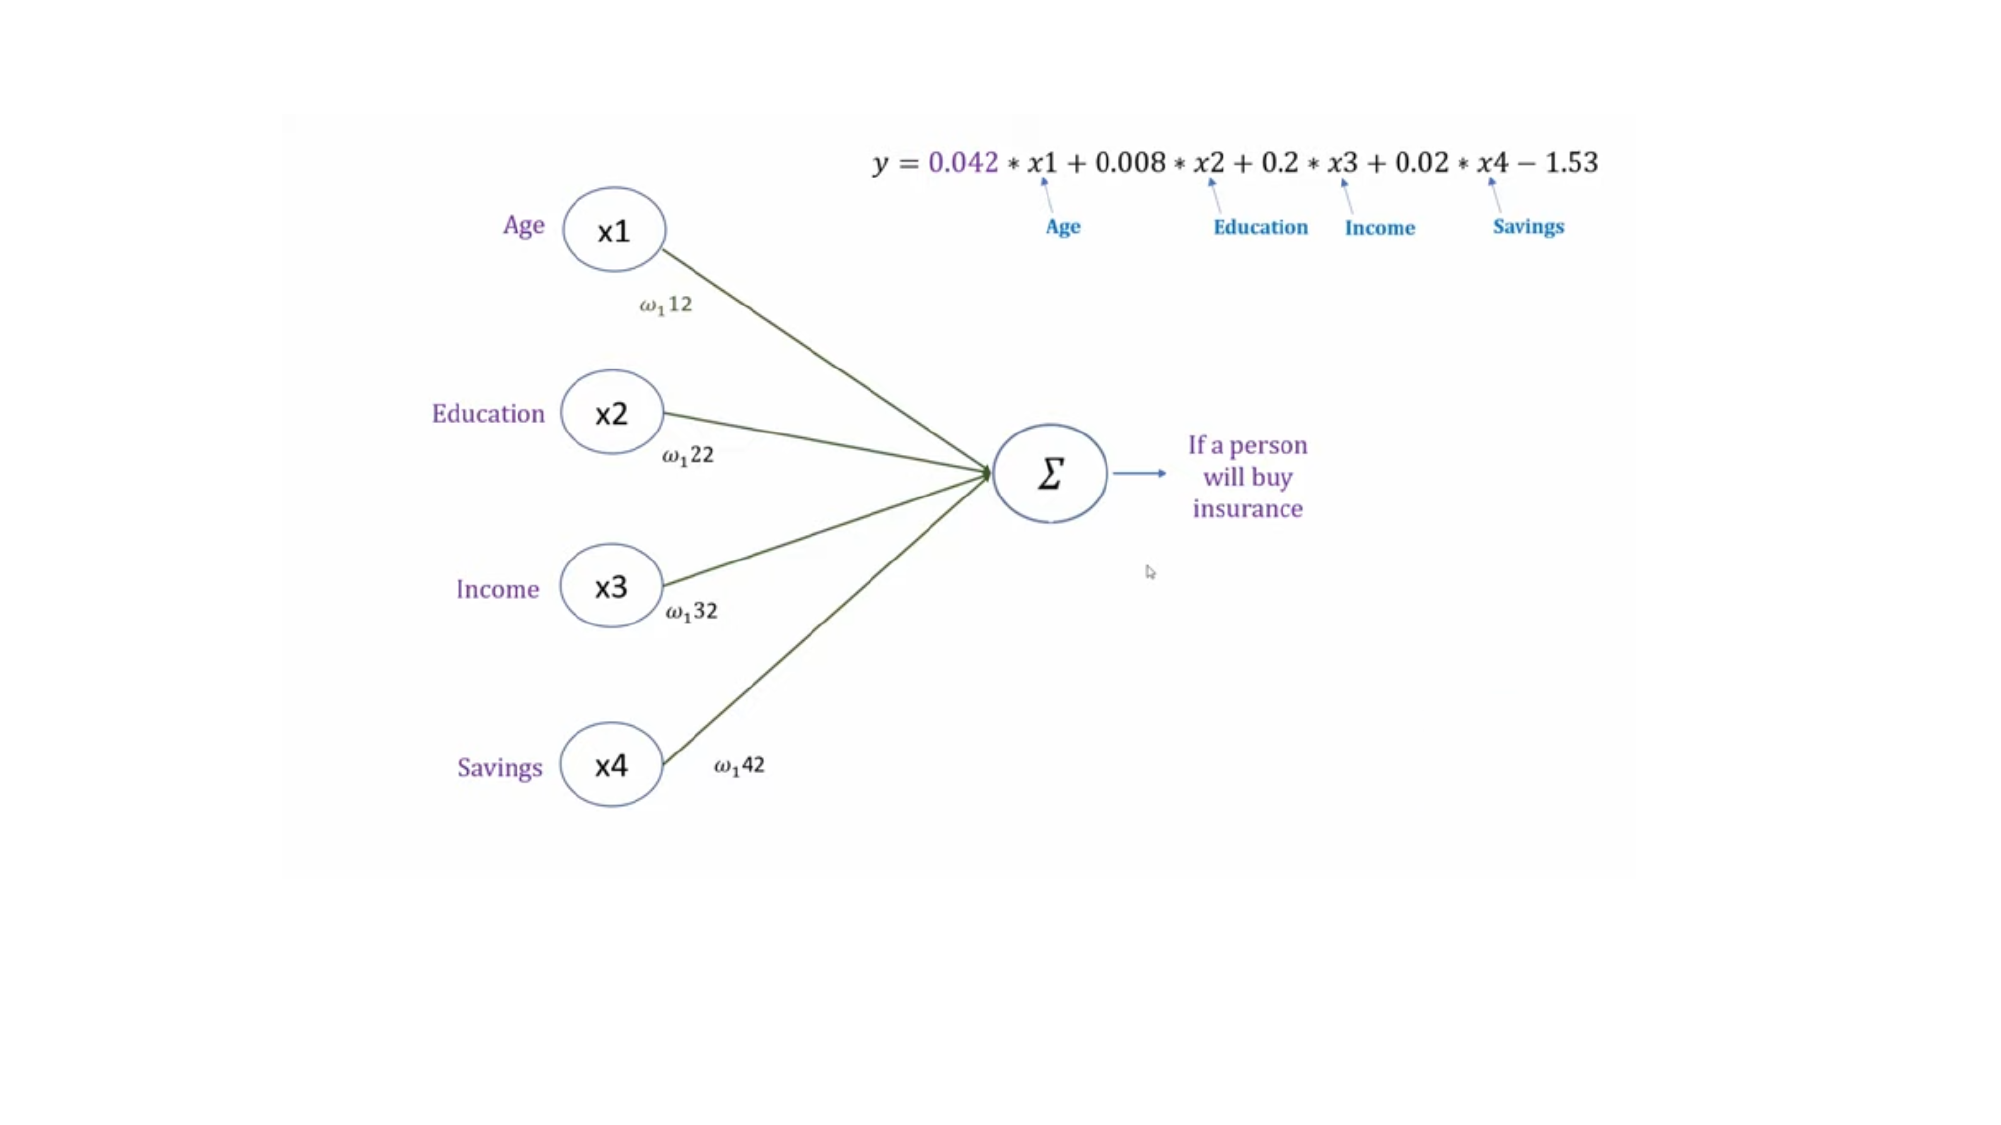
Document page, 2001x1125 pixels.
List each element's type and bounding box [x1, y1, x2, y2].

picture [282, 114, 1636, 879]
